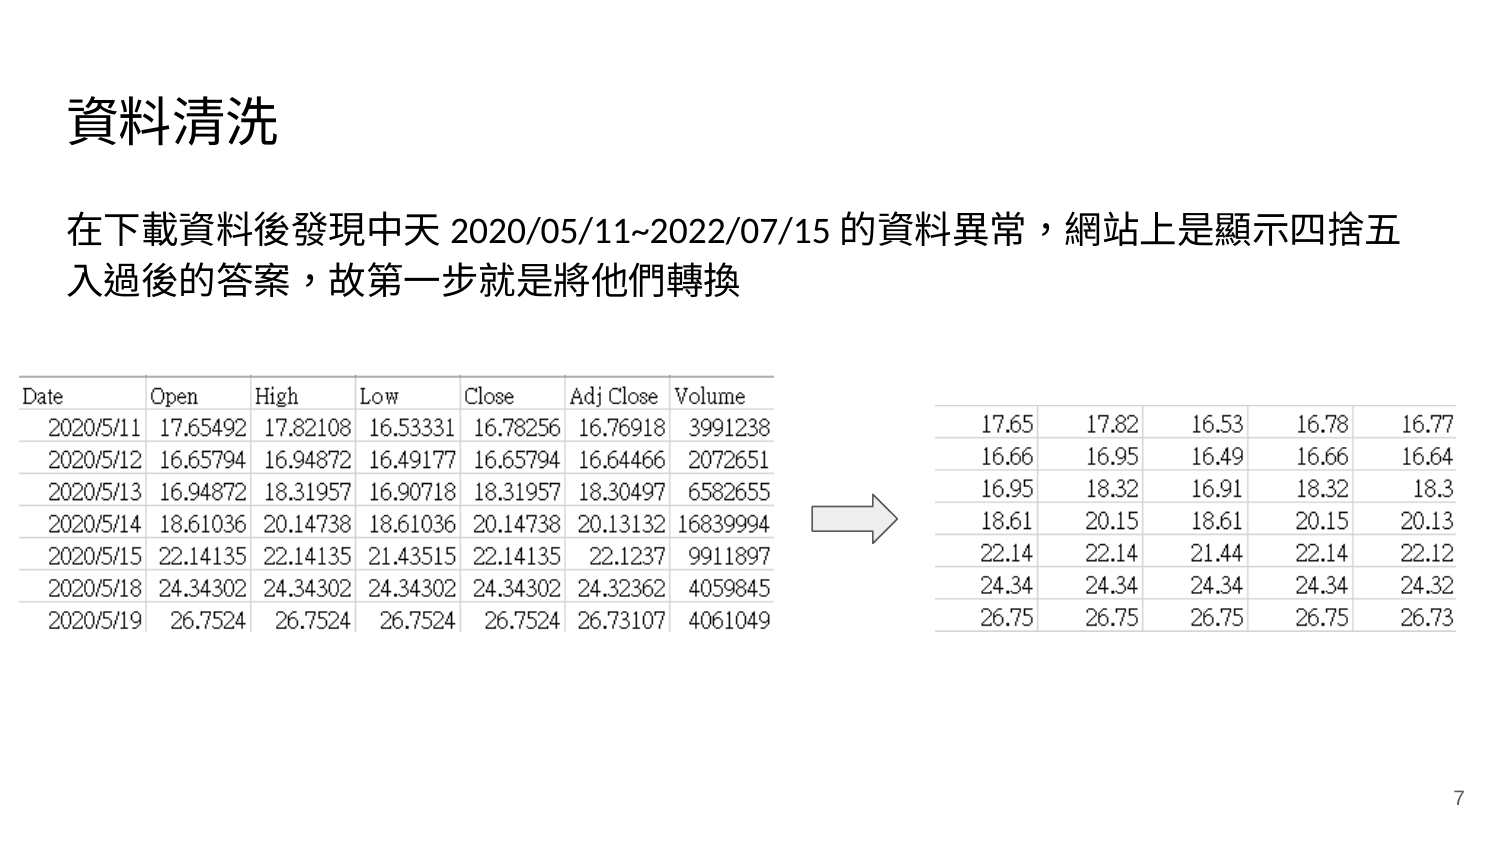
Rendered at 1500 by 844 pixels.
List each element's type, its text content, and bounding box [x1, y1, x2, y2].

picture [935, 405, 1457, 632]
slide_number ‹#› [1389, 764, 1480, 830]
picture [19, 375, 775, 632]
title 資料清洗 [51, 72, 1449, 167]
text_box [812, 494, 898, 544]
list 在下載資料後發現中天2020/05/11~2022/07/15的資料異常，網站上是顯示四捨五入過後的答案，故第一步就是將他們轉換 [51, 184, 1449, 336]
